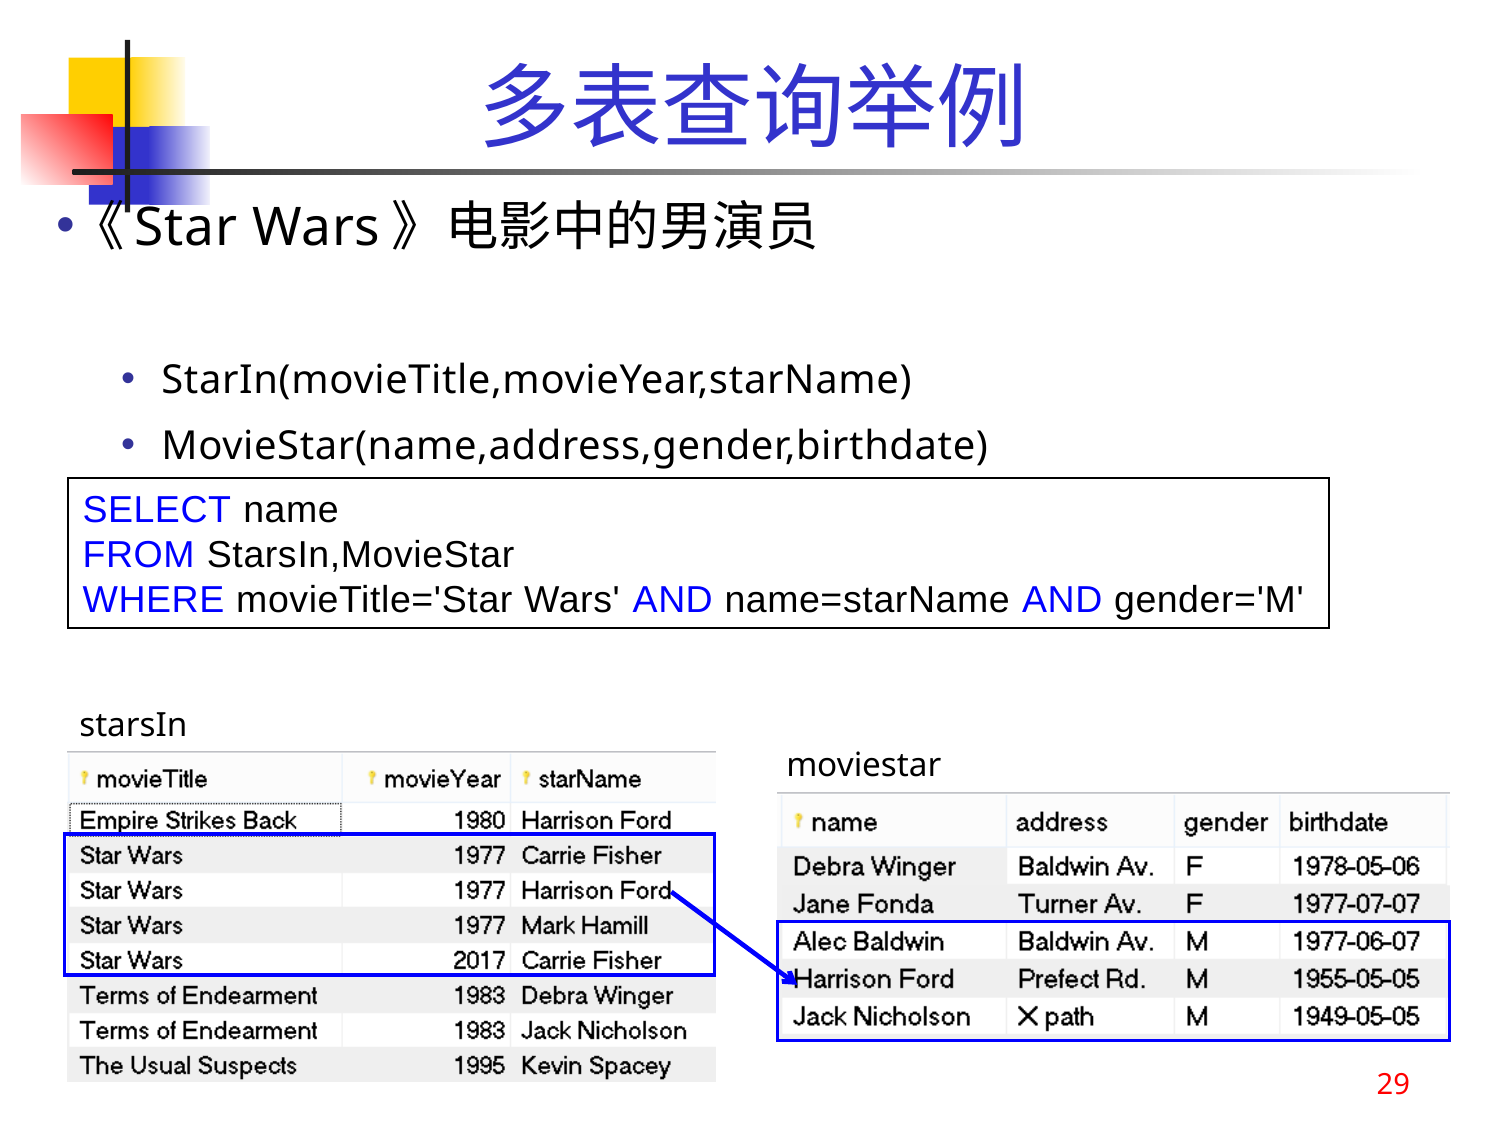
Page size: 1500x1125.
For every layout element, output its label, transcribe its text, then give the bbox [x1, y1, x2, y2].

list 《Star Wars》电影中的男演员 StarIn(movieTitle,movieYear,starName) MovieStar(name,address,gender,birthdate) [40, 184, 1330, 479]
text_box SELECT name FROM StarsIn,MovieStar WHERE movieTitle='Star Wars' AND name=starName AND gender='M' [67, 477, 1330, 629]
text_box moviestar [771, 736, 957, 791]
title 多表查询举例 [57, 27, 1451, 167]
picture [67, 750, 716, 1082]
picture [777, 791, 1450, 1041]
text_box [671, 891, 798, 985]
slide_number 29 [1112, 1041, 1426, 1113]
text_box starsIn [64, 695, 203, 751]
